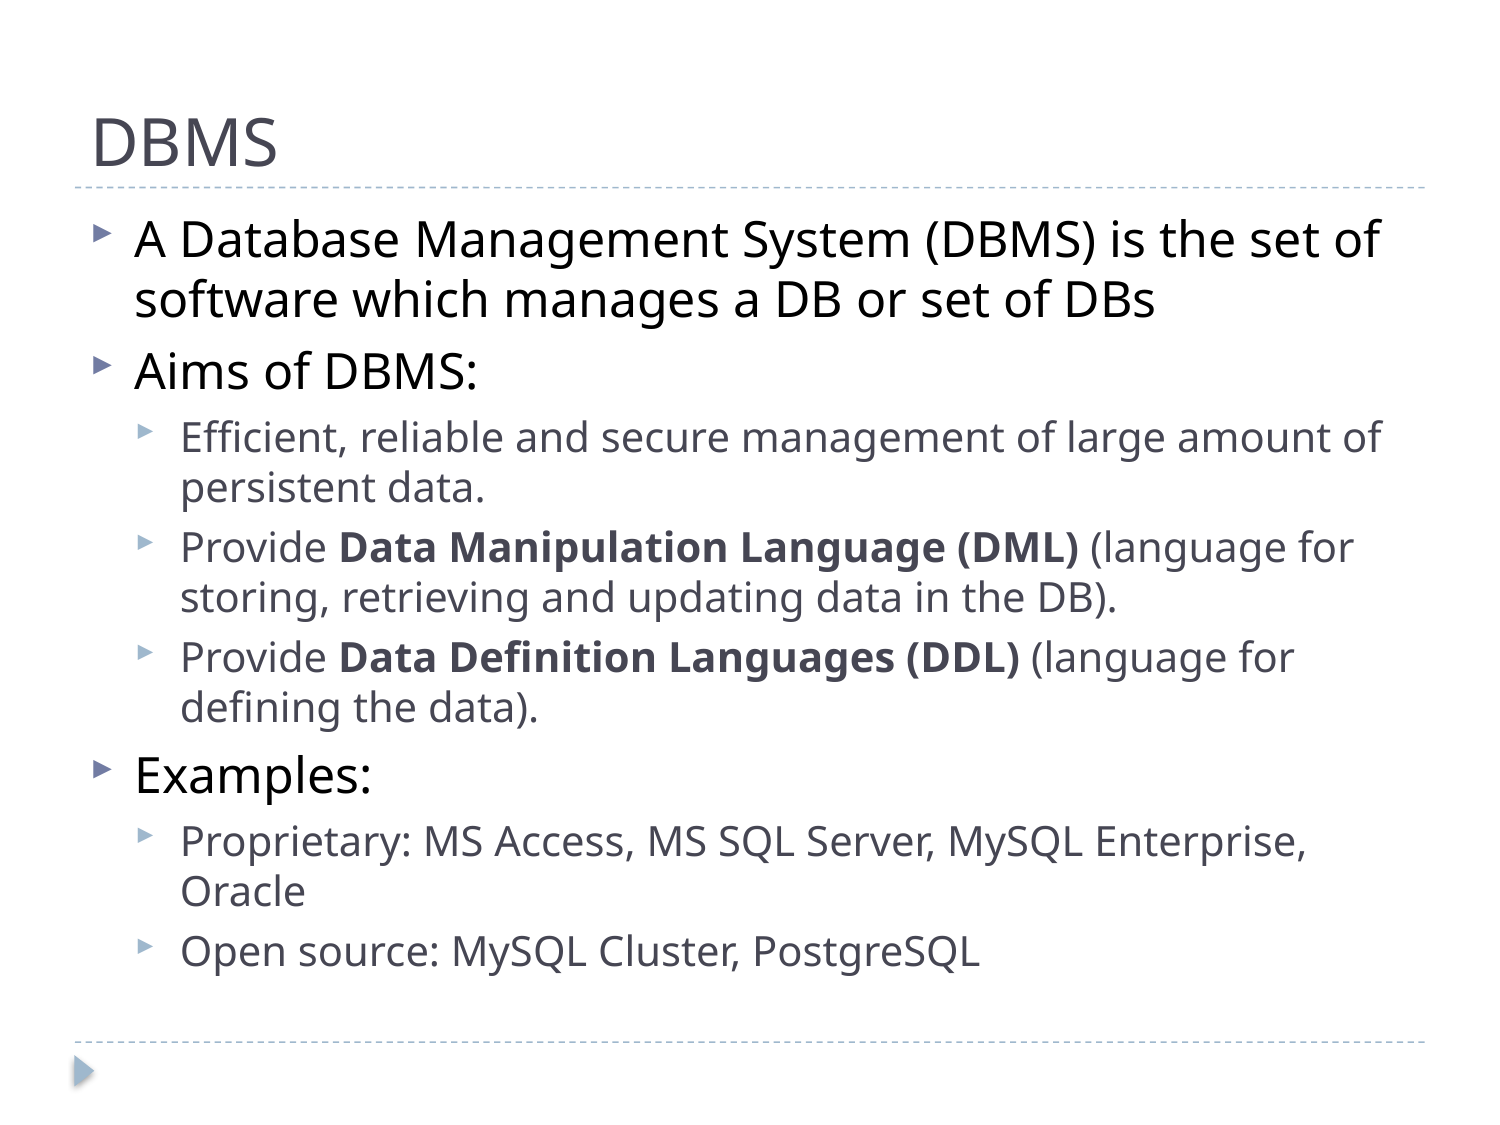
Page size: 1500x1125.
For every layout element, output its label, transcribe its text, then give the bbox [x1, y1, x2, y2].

list A Database Management System (DBMS) is the set of software which manages a DB or set of DBs Aims of DBMS: Efficient, reliable and secure management of large amount of persistent data. Provide Data Manipulation Language (DML) (language for storing, retrieving and updating data in the DB). Provide Data Definition Languages (DDL) (language for defining the data). Examples: Proprietary: MS Access, MS SQL Server, MySQL Enterprise, Oracle Open source: MySQL Cluster, PostgreSQL [75, 200, 1425, 1010]
title DBMS [75, 24, 1425, 188]
